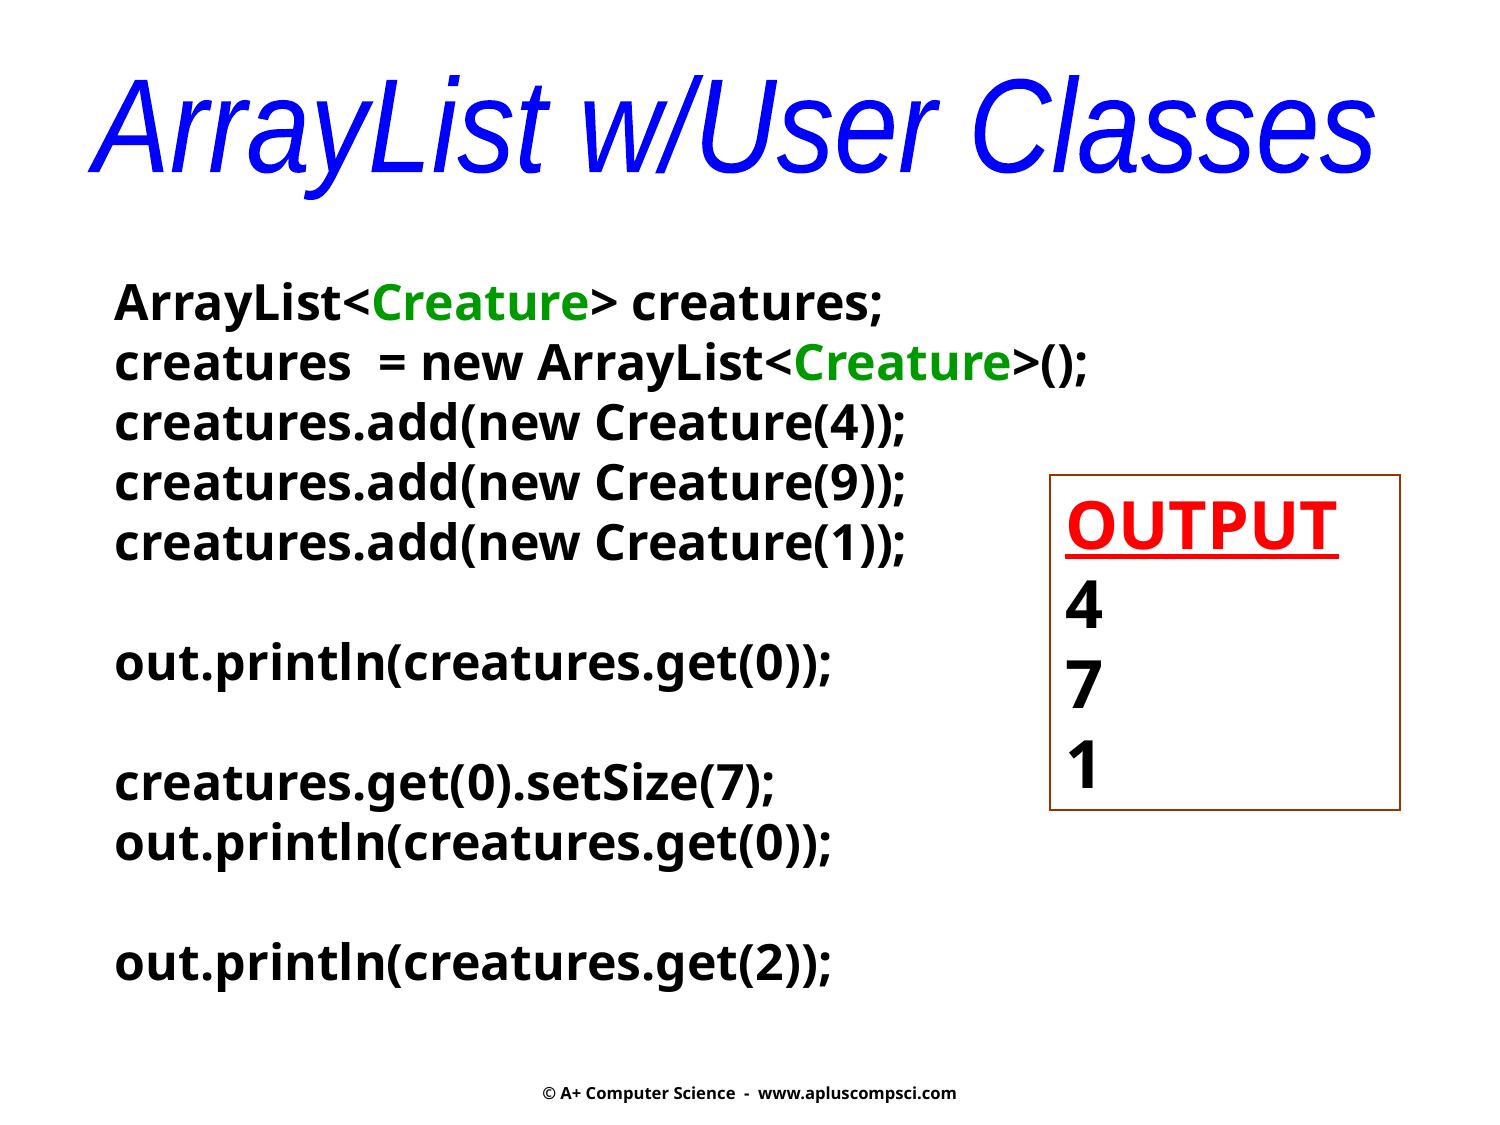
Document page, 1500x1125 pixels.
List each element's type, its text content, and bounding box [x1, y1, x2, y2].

text_box OUTPUT 4 7 1 [1050, 474, 1400, 810]
text_box ArrayList<Creature> creatures; creatures = new ArrayList<Creature>(); creatures.add(new Creature(4)); creatures.add(new Creature(9)); creatures.add(new Creature(1)); out.println(creatures.get(0)); creatures.get(0).setSize(7); out.println(creatures.get(0)); out.println(creatures.get(2)); [99, 262, 1164, 998]
text_box © A+ Computer Science - www.apluscompsci.com [512, 1024, 988, 1100]
